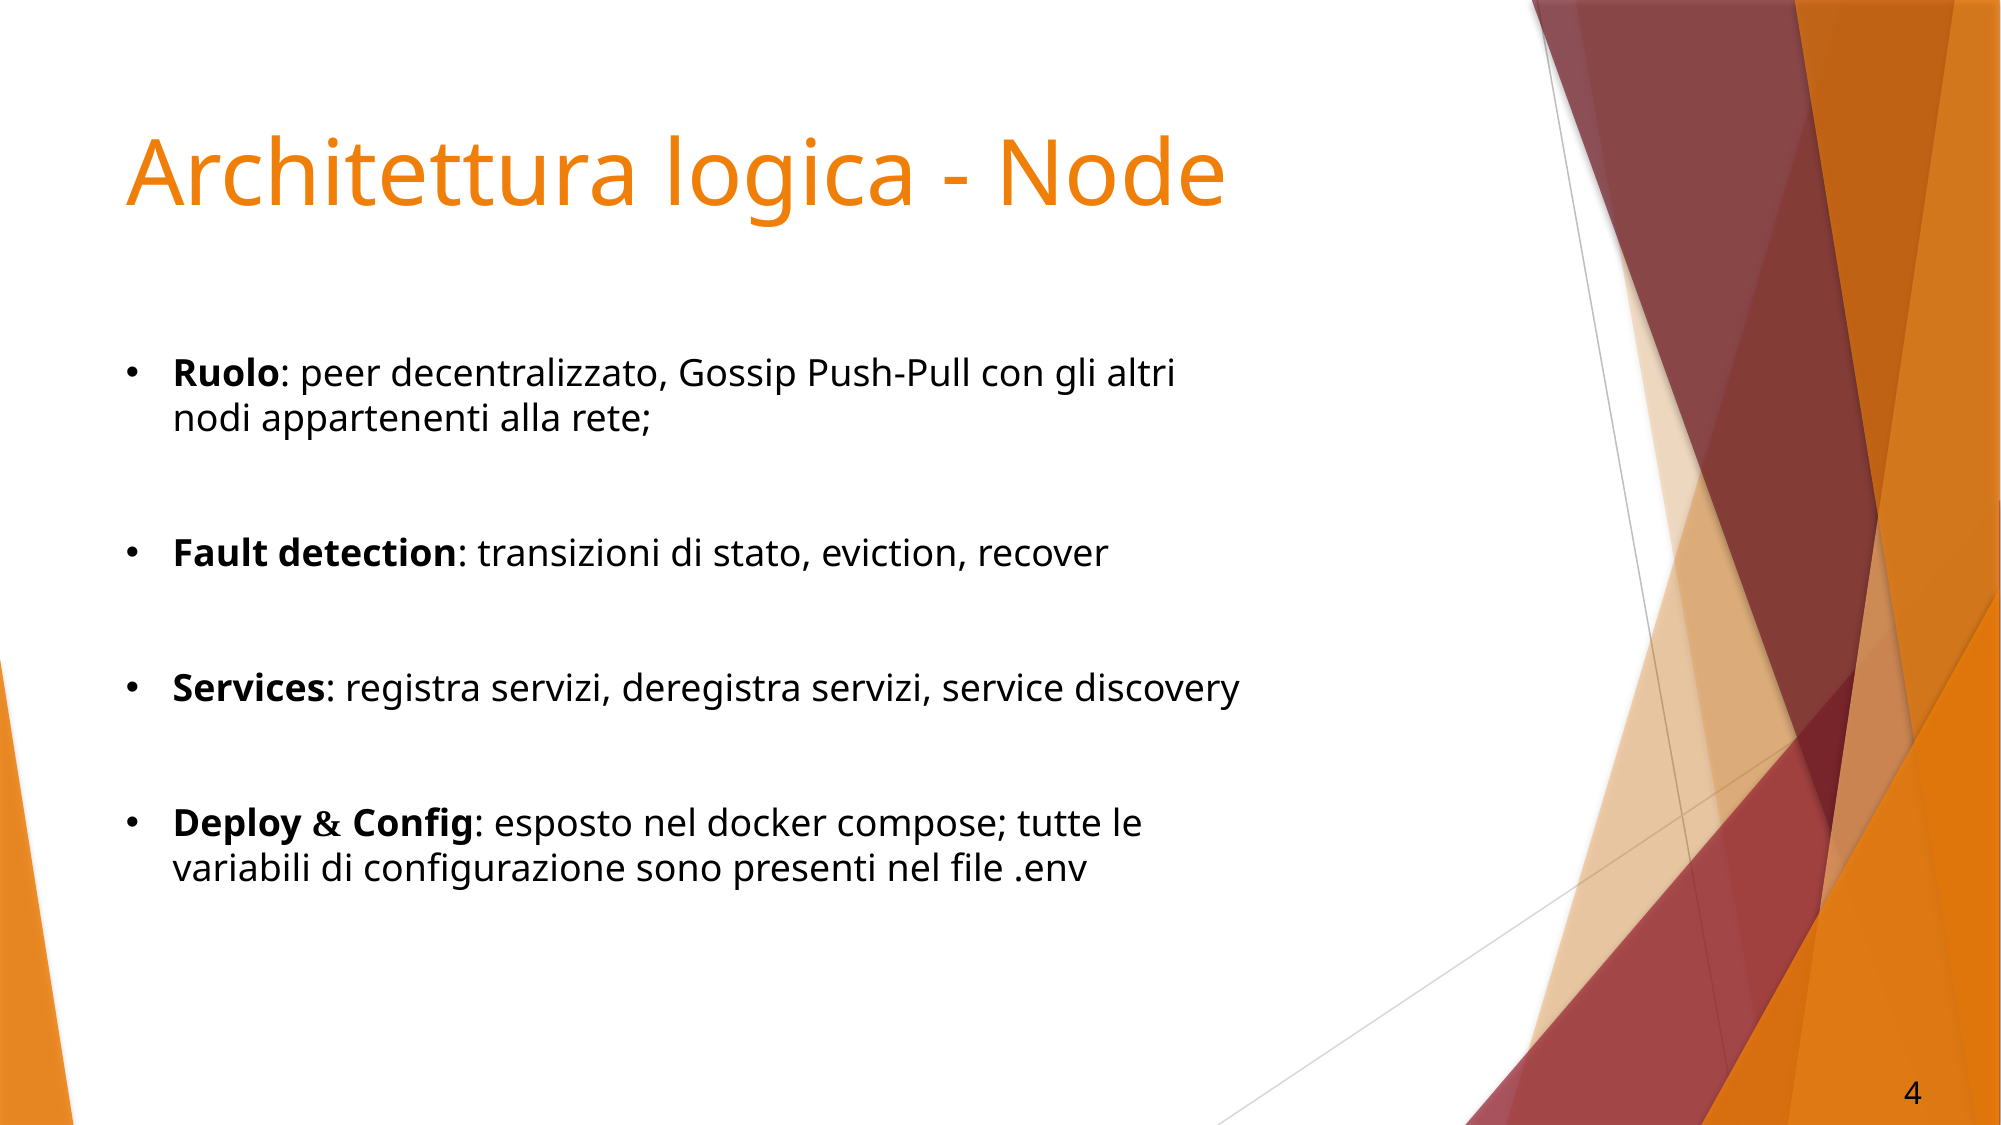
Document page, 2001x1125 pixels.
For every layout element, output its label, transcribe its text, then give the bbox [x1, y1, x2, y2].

text_box Architettura logica - Node [111, 99, 1522, 317]
text_box Ruolo: peer decentralizzato, Gossip Push-Pull con gli altri nodi appartenenti alla rete; Fault detection: transizioni di stato, eviction, recover Services: registra servizi, deregistra servizi, service discovery Deploy & Config: esposto nel docker compose; tutte le variabili di configurazione sono presenti nel file .env [111, 341, 1262, 942]
text_box 4 [1889, 1066, 2000, 1125]
